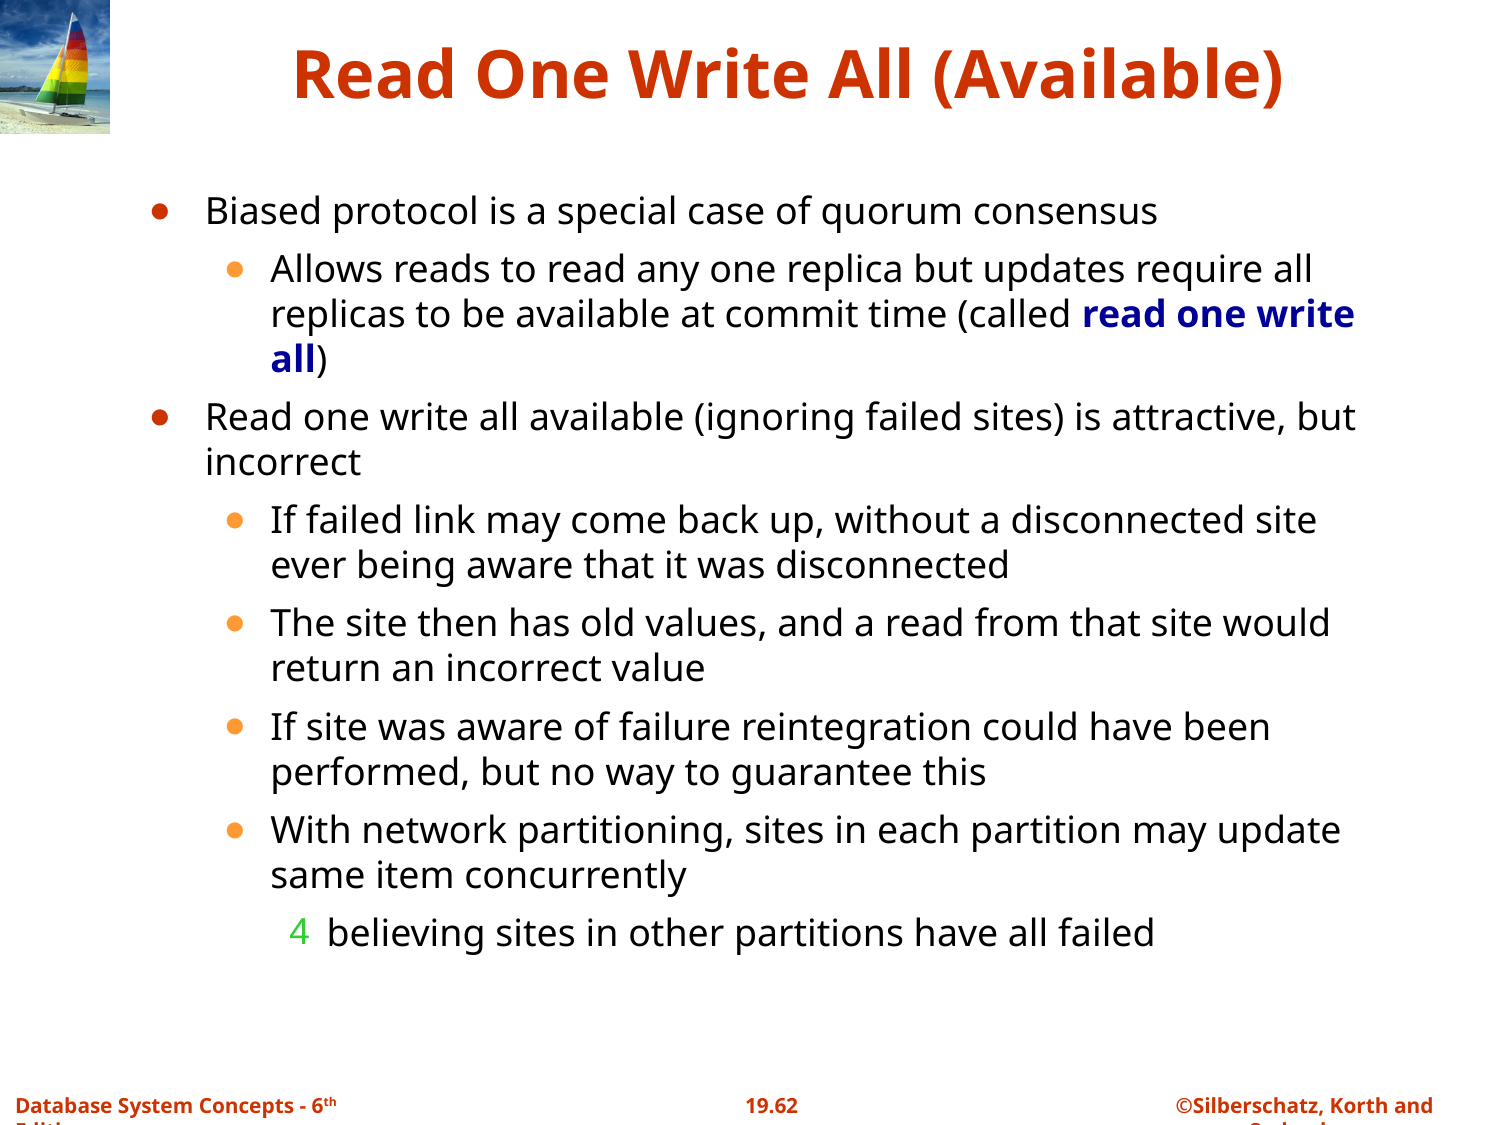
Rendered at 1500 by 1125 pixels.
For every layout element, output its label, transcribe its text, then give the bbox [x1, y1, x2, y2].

list Biased protocol is a special case of quorum consensus Allows reads to read any one replica but updates require all replicas to be available at commit time (called read one write all) Read one write all available (ignoring failed sites) is attractive, but incorrect If failed link may come back up, without a disconnected site ever being aware that it was disconnected The site then has old values, and a read from that site would return an incorrect value If site was aware of failure reintegration could have been performed, but no way to guarantee this With network partitioning, sites in each partition may update same item concurrently believing sites in other partitions have all failed [133, 179, 1391, 984]
picture [0, 0, 110, 134]
title Read One Write All (Available) [126, 19, 1451, 120]
